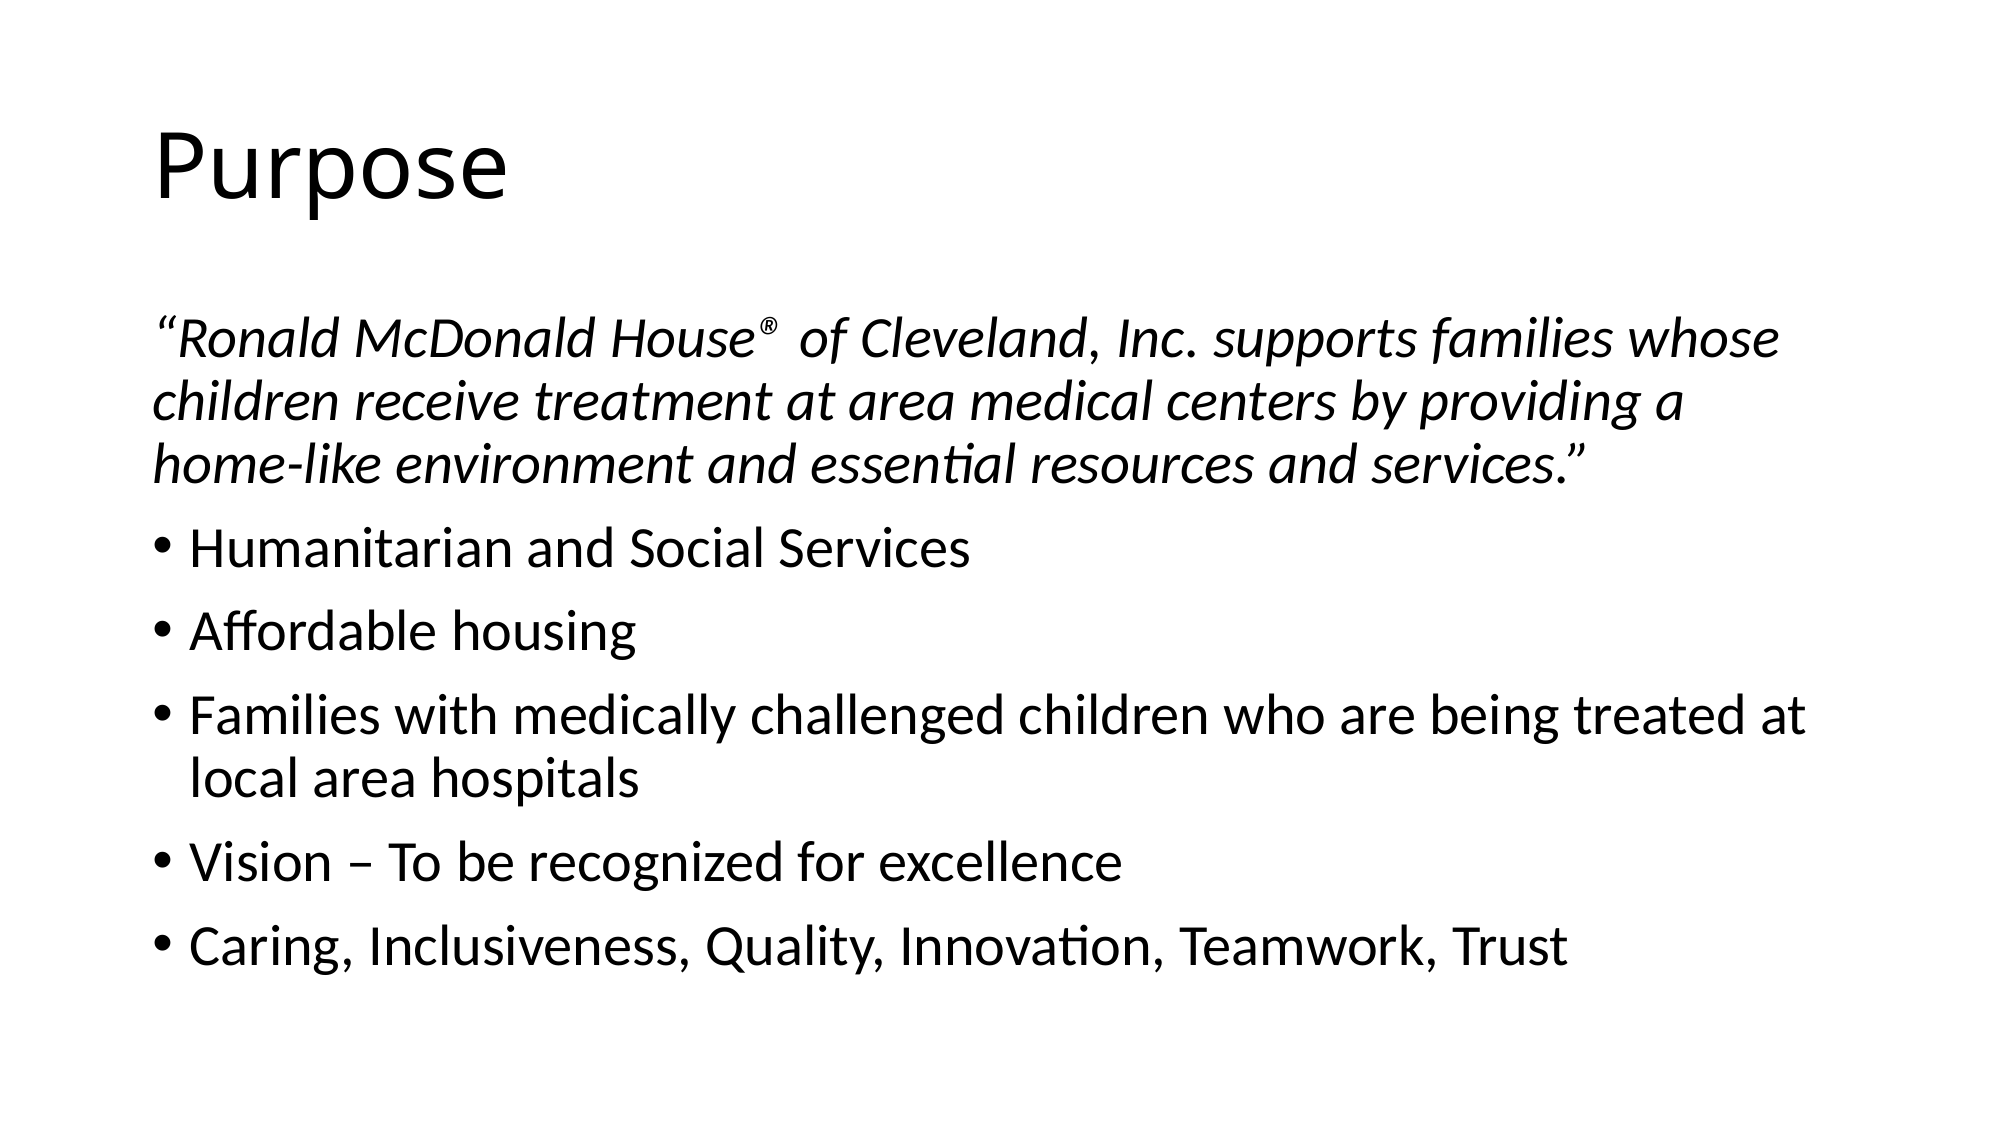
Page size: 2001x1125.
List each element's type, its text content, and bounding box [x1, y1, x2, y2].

list “Ronald McDonald House® of Cleveland, Inc. supports families whose children receive treatment at area medical centers by providing a home-like environment and essential resources and services.” Humanitarian and Social Services Affordable housing Families with medically challenged children who are being treated at local area hospitals Vision – To be recognized for excellence Caring, Inclusiveness, Quality, Innovation, Teamwork, Trust [137, 299, 1863, 1014]
title Purpose [137, 59, 1863, 278]
